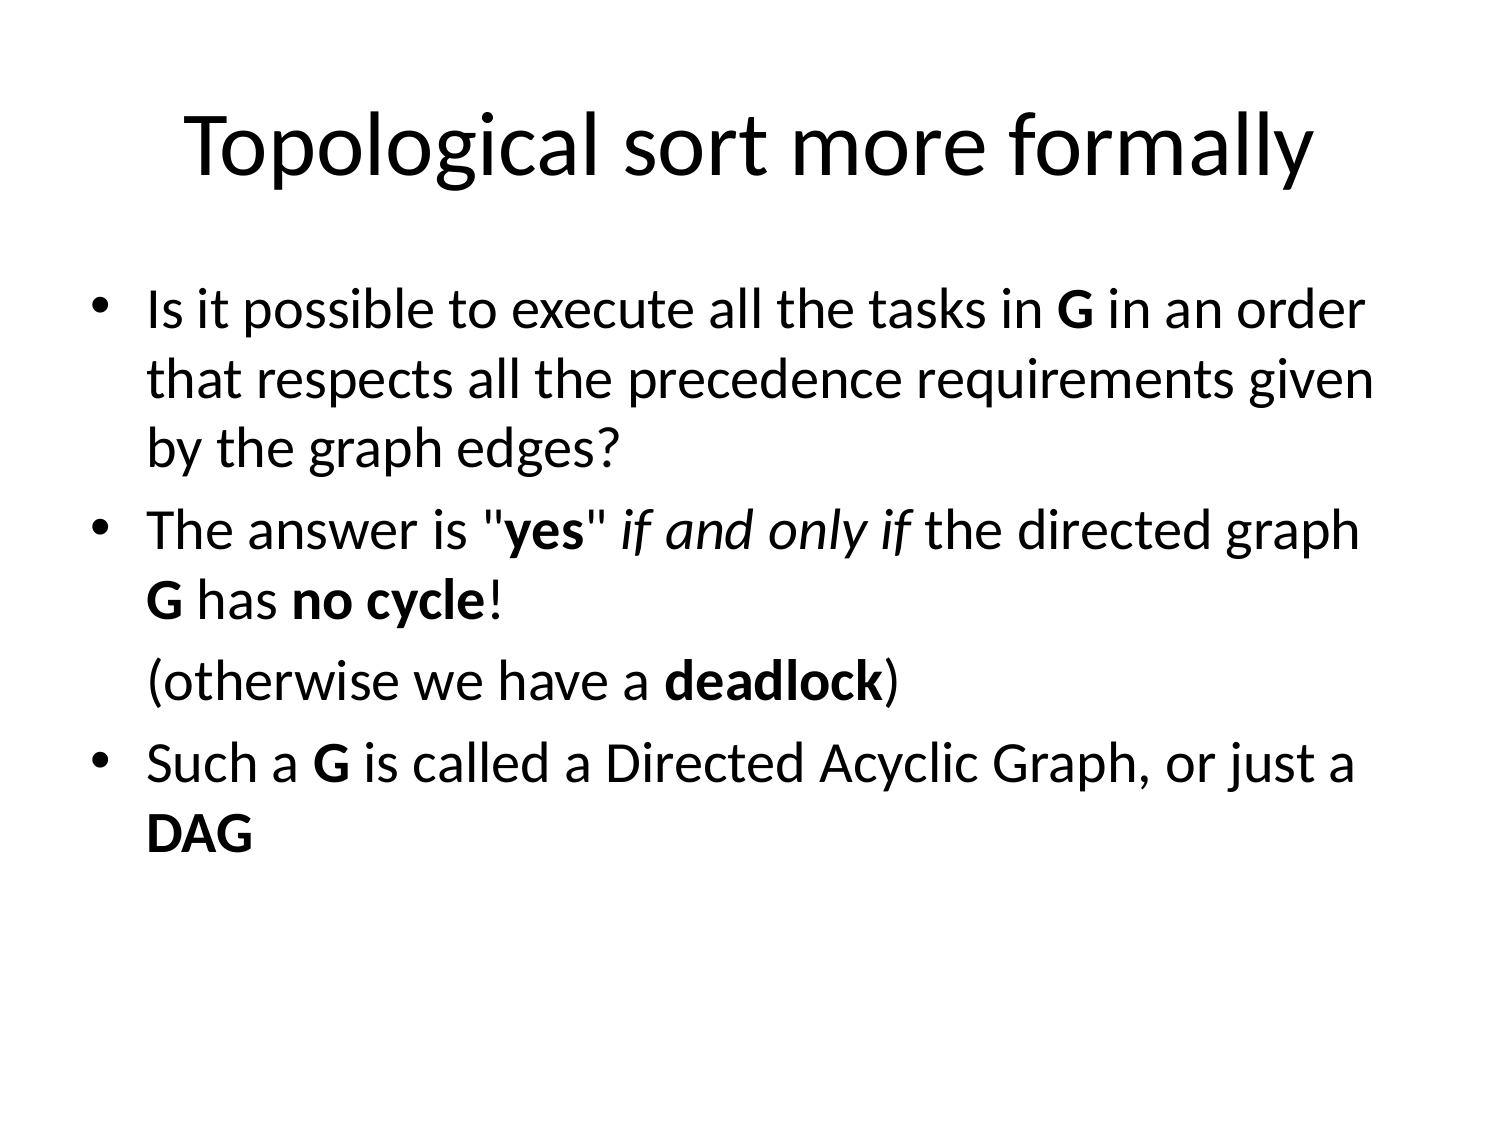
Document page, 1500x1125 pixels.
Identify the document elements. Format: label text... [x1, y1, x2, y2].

list Is it possible to execute all the tasks in G in an order that respects all the precedence requirements given by the graph edges? The answer is "yes" if and only if the directed graph G has no cycle! (otherwise we have a deadlock) Such a G is called a Directed Acyclic Graph, or just a DAG [75, 262, 1425, 1005]
title Topological sort more formally [75, 45, 1425, 233]
